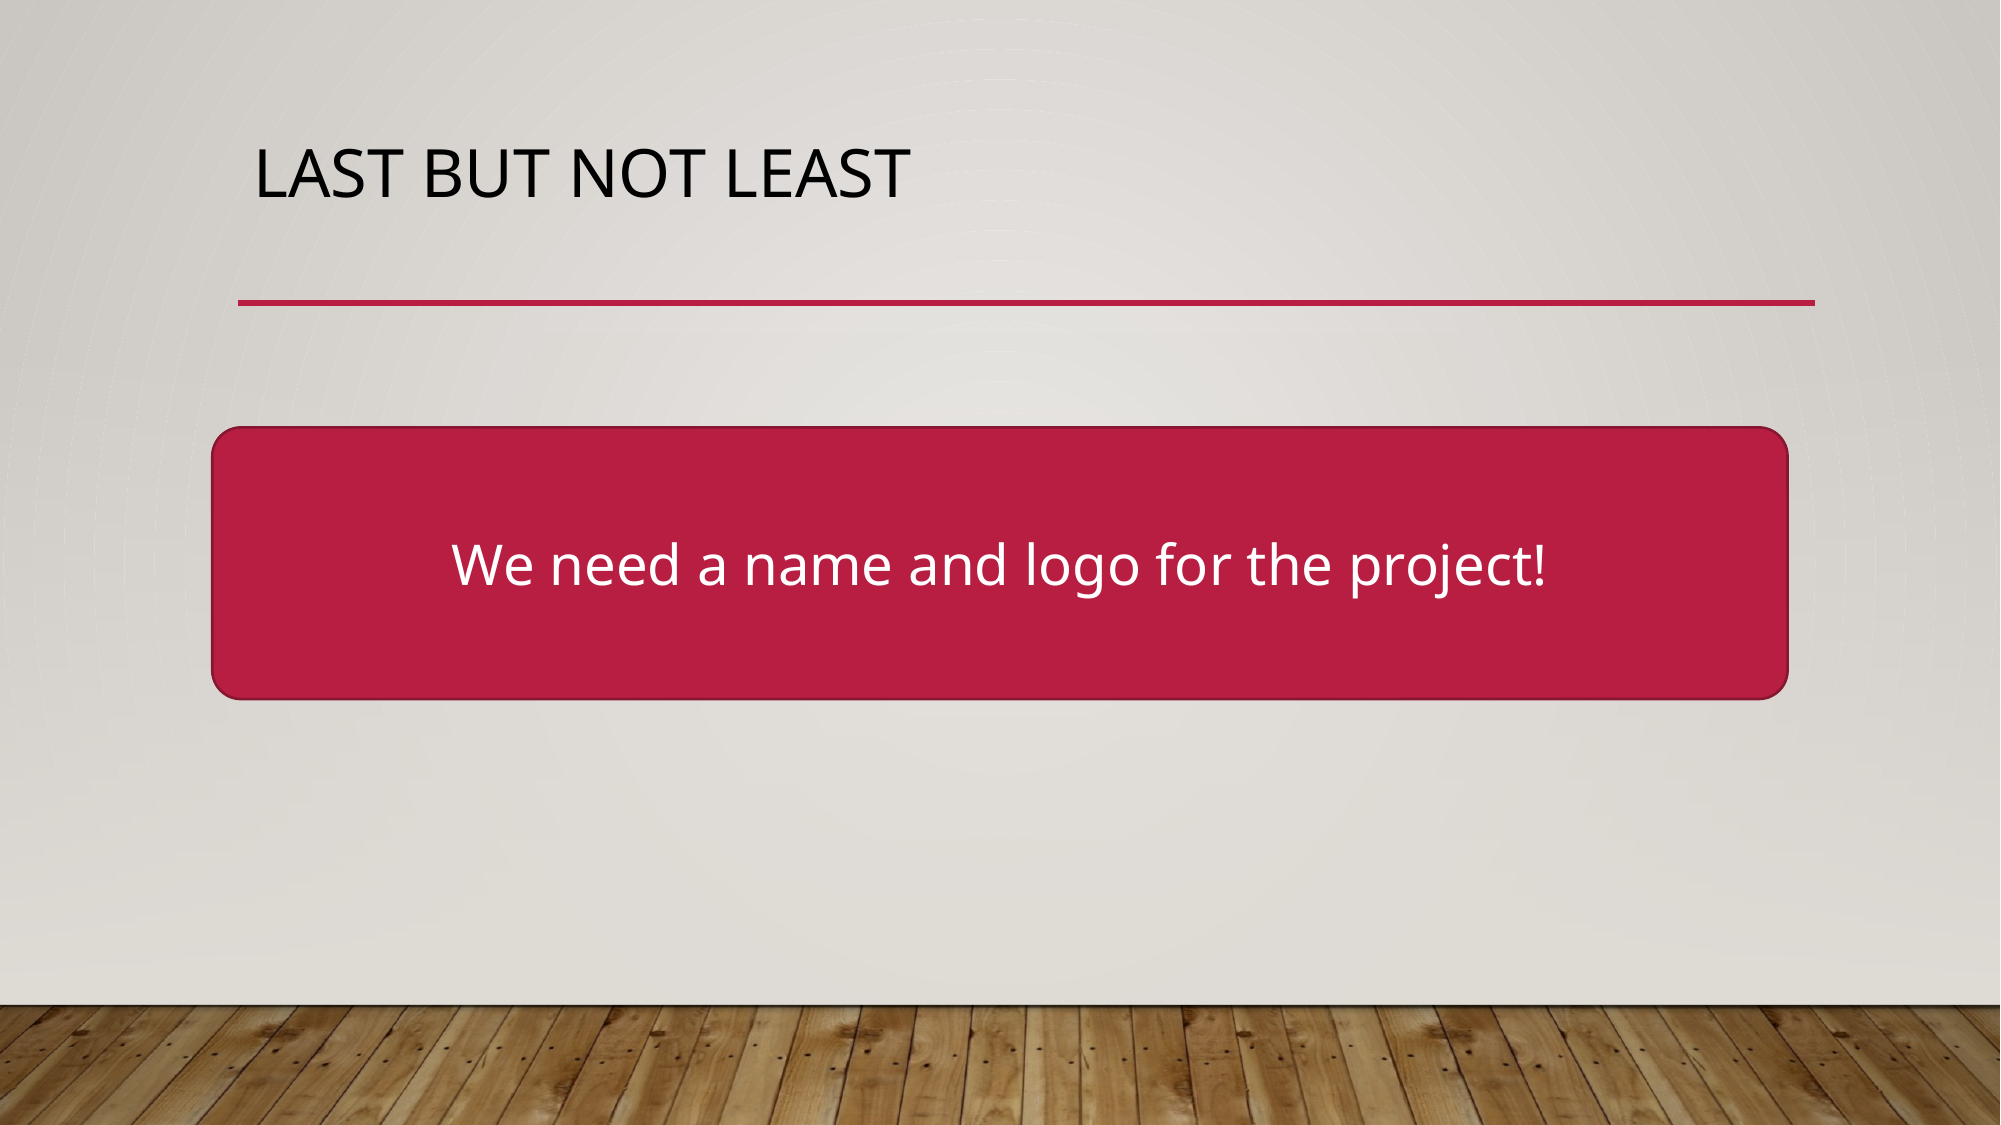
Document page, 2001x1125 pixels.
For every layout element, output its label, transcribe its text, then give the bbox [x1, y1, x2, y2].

picture [0, 1005, 2000, 1125]
text_box We need a name and logo for the project! [210, 426, 1789, 701]
title Last but not least [238, 131, 1814, 305]
